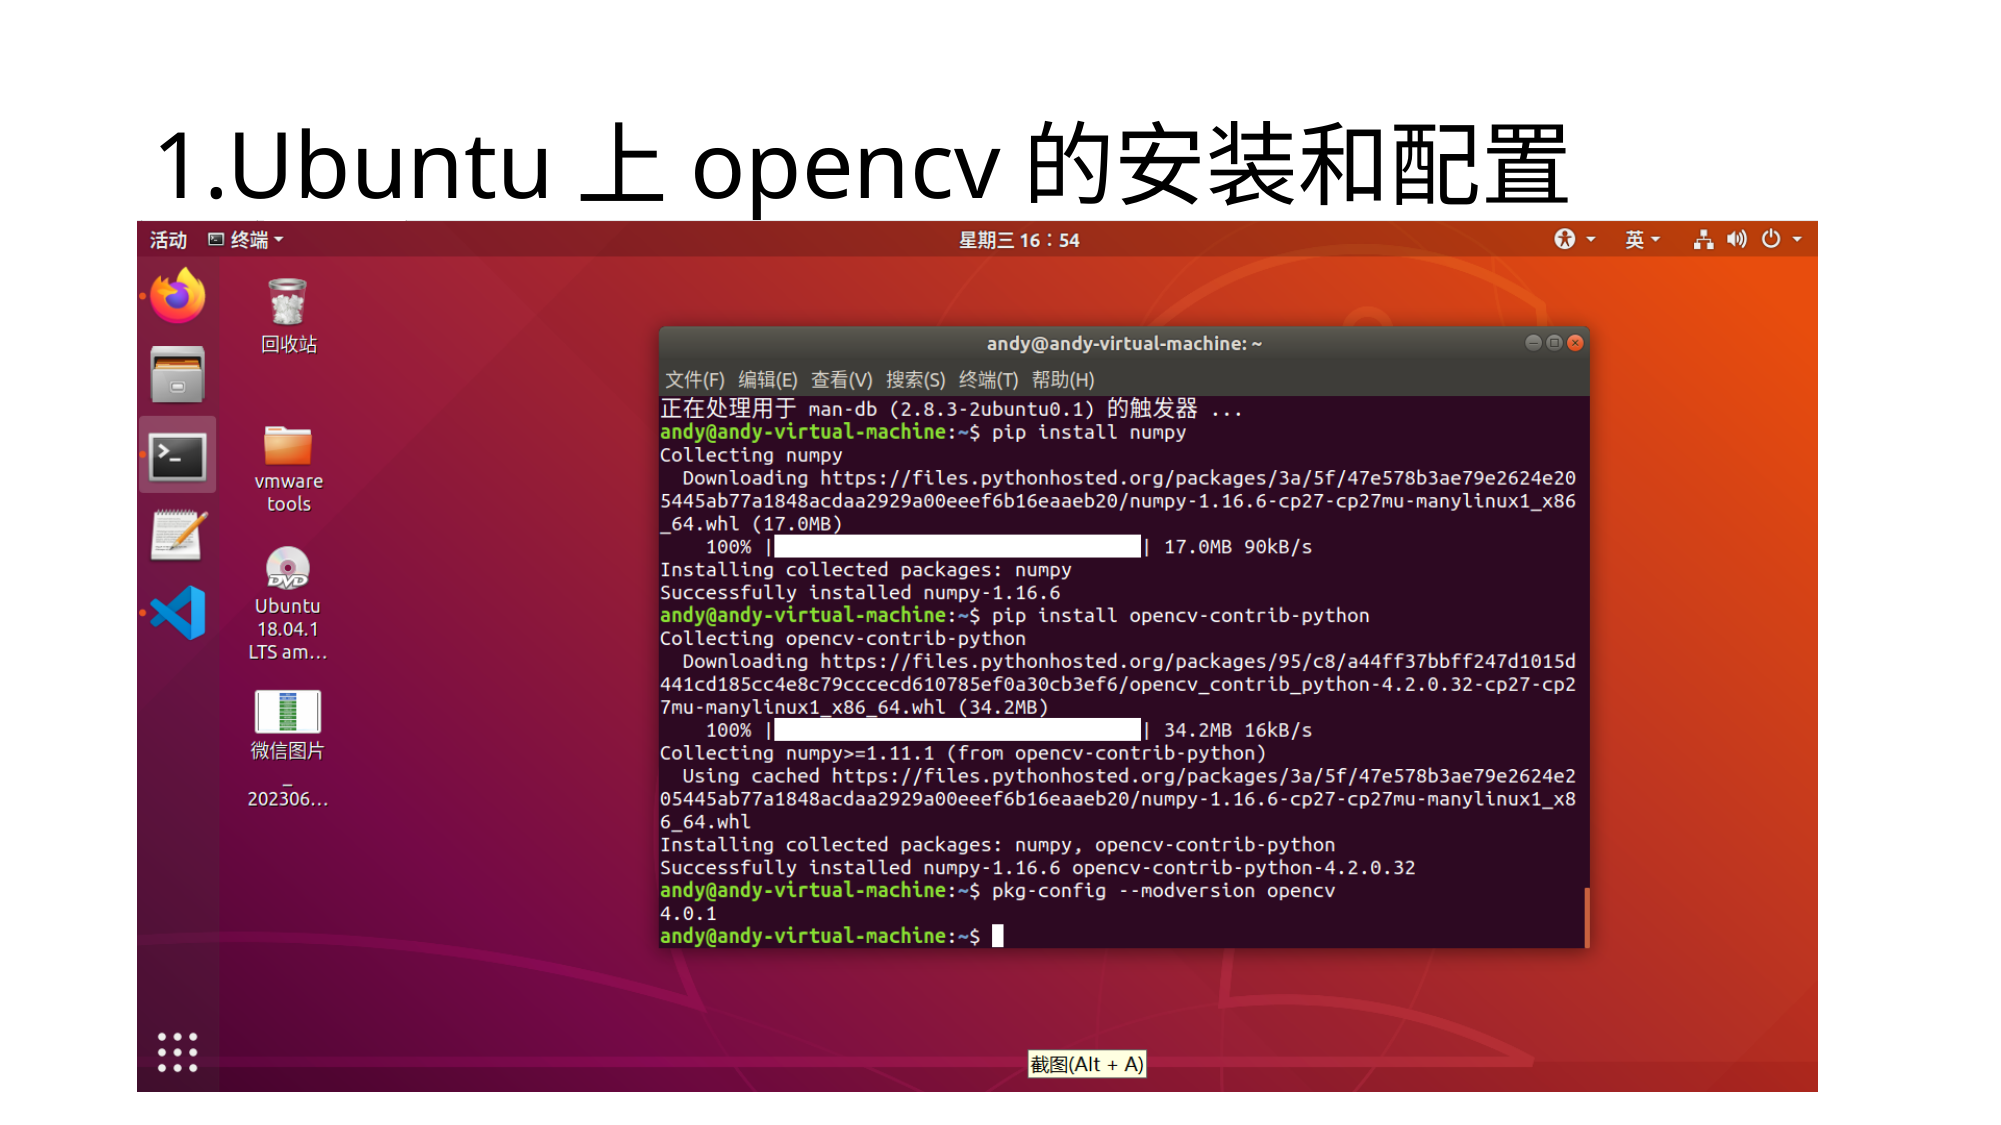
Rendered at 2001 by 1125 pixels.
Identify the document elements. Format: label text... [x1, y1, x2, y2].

title 1.Ubuntu上opencv的安装和配置 [137, 59, 1863, 278]
picture [137, 220, 1818, 1093]
